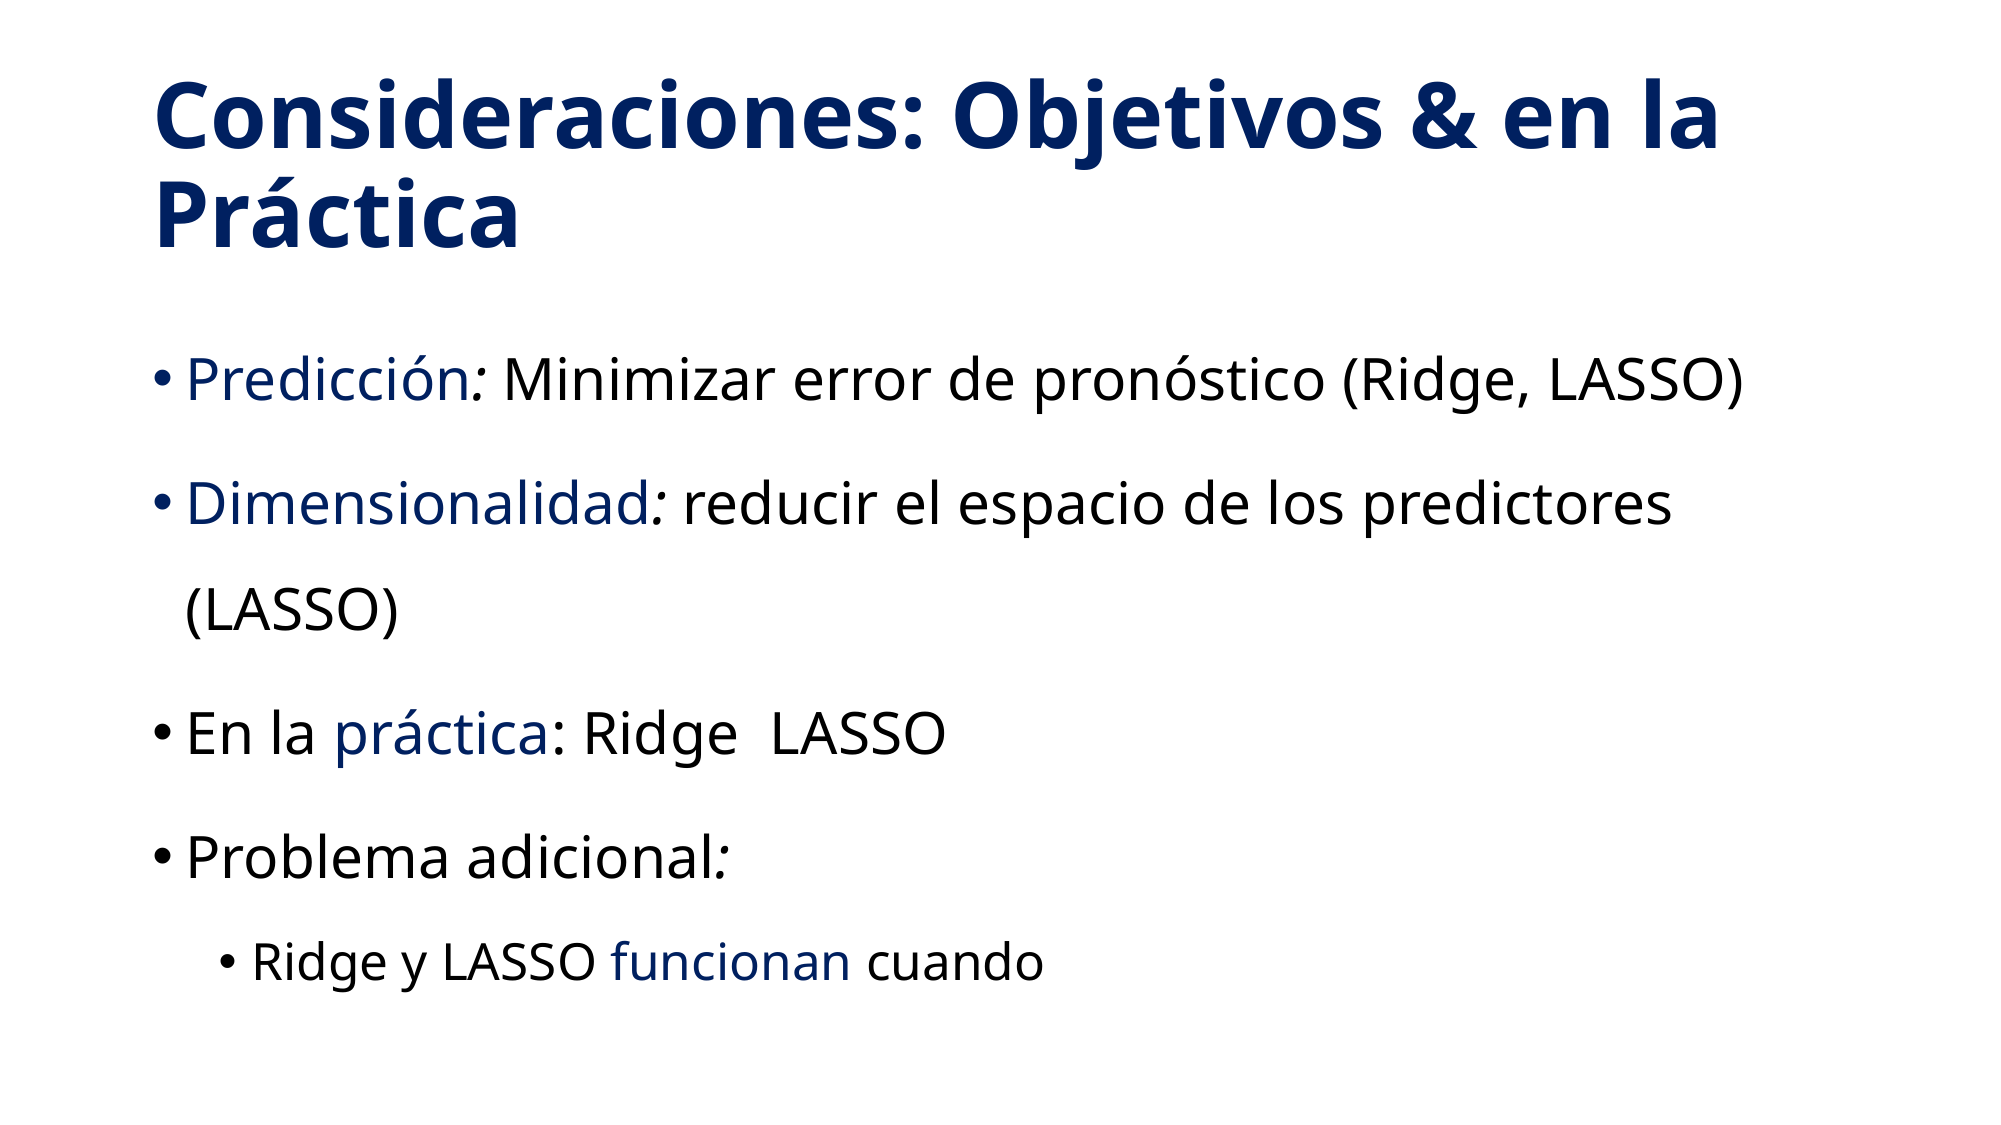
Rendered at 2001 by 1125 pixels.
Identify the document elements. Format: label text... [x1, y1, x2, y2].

title Consideraciones: Objetivos & en la Práctica [137, 59, 1863, 278]
